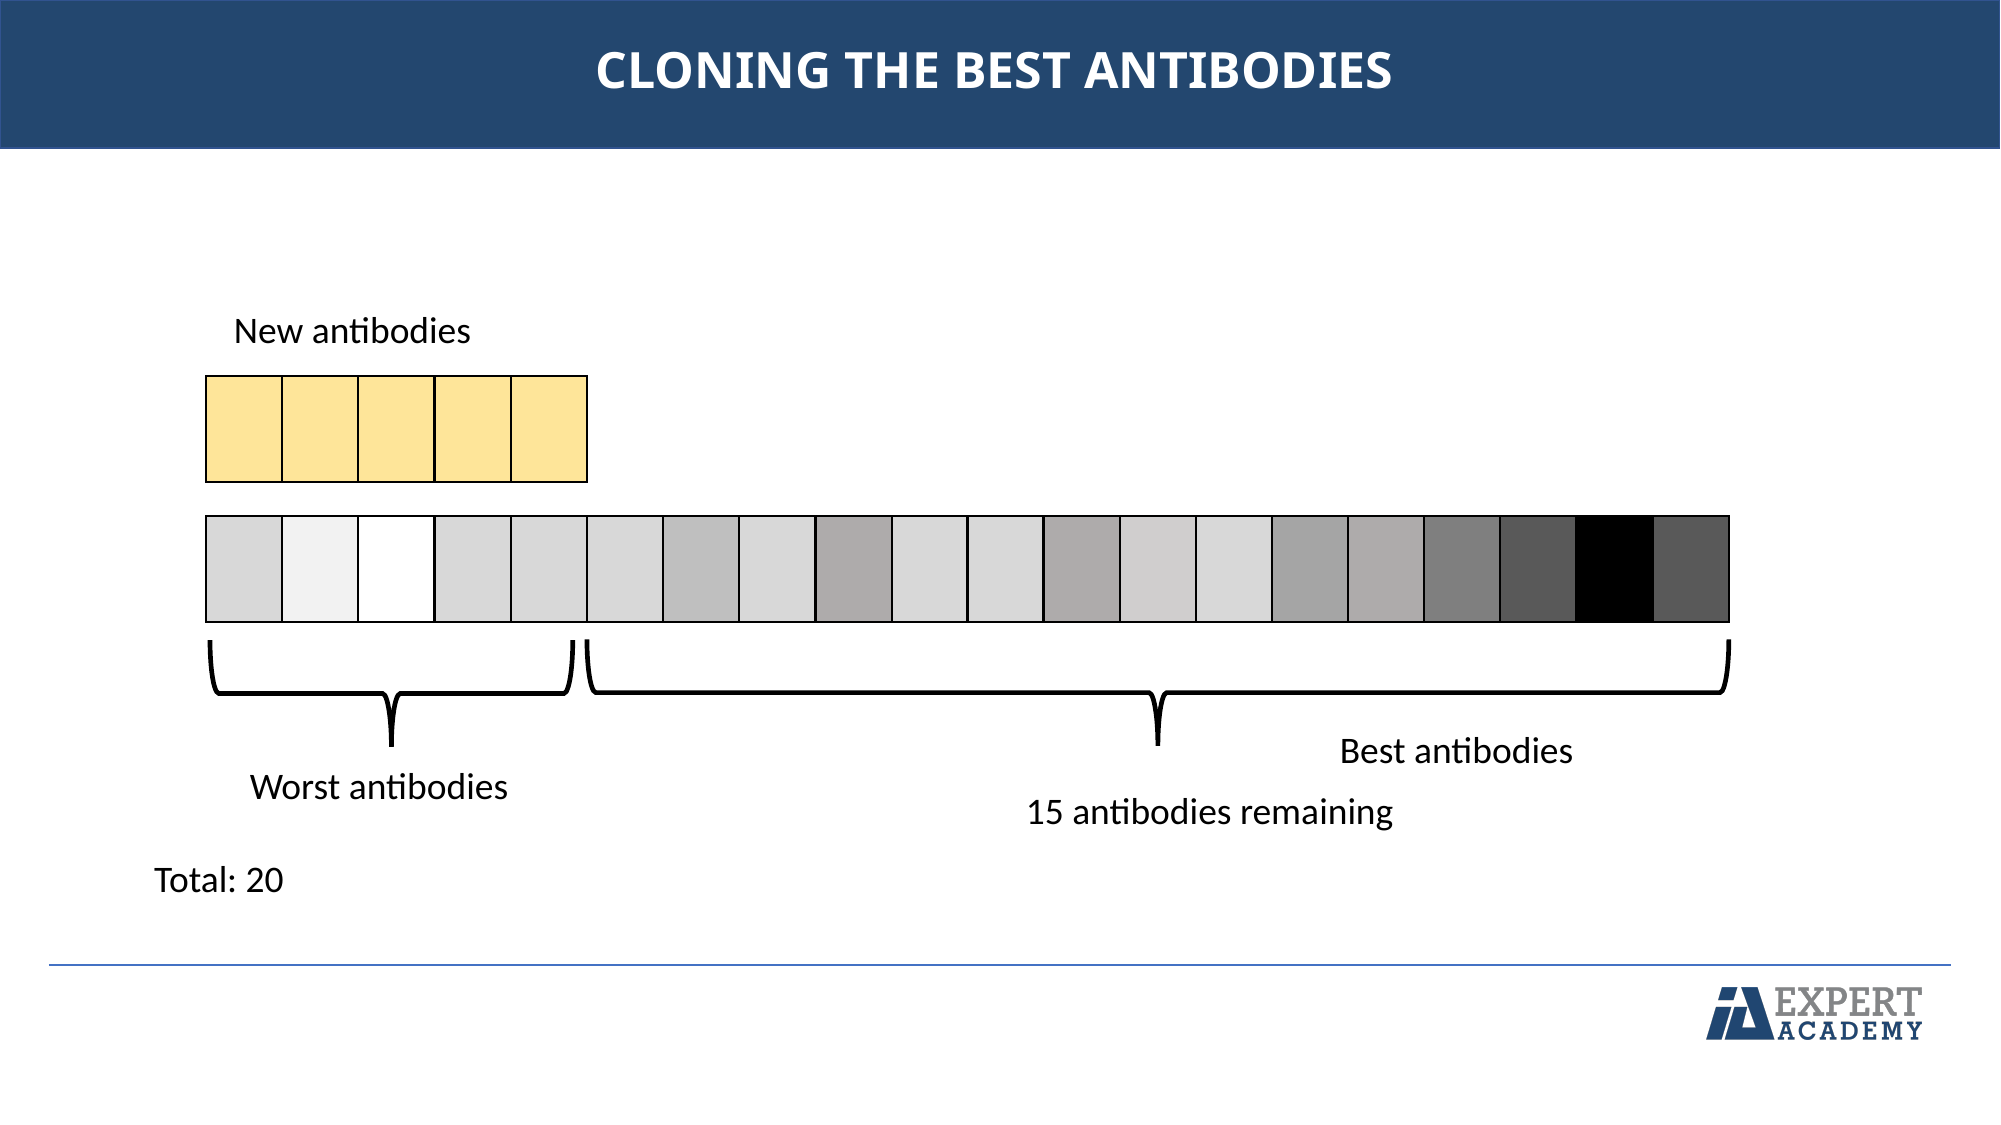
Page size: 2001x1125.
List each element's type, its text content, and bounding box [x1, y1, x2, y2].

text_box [205, 375, 588, 483]
text_box Worst antibodies [234, 754, 558, 815]
picture [1706, 987, 1922, 1040]
text_box Best antibodies [1324, 718, 1676, 779]
text_box 15 antibodies remaining [1010, 779, 1424, 840]
text_box Total: 20 [125, 847, 313, 908]
text_box [586, 639, 1729, 746]
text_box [586, 515, 966, 623]
text_box [210, 640, 573, 747]
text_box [967, 515, 1346, 623]
text_box [0, 0, 2000, 149]
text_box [205, 515, 585, 623]
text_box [1347, 515, 1730, 623]
text_box New antibodies [219, 298, 524, 359]
text_box CLONING THE BEST ANTIBODIES [373, 31, 1616, 107]
